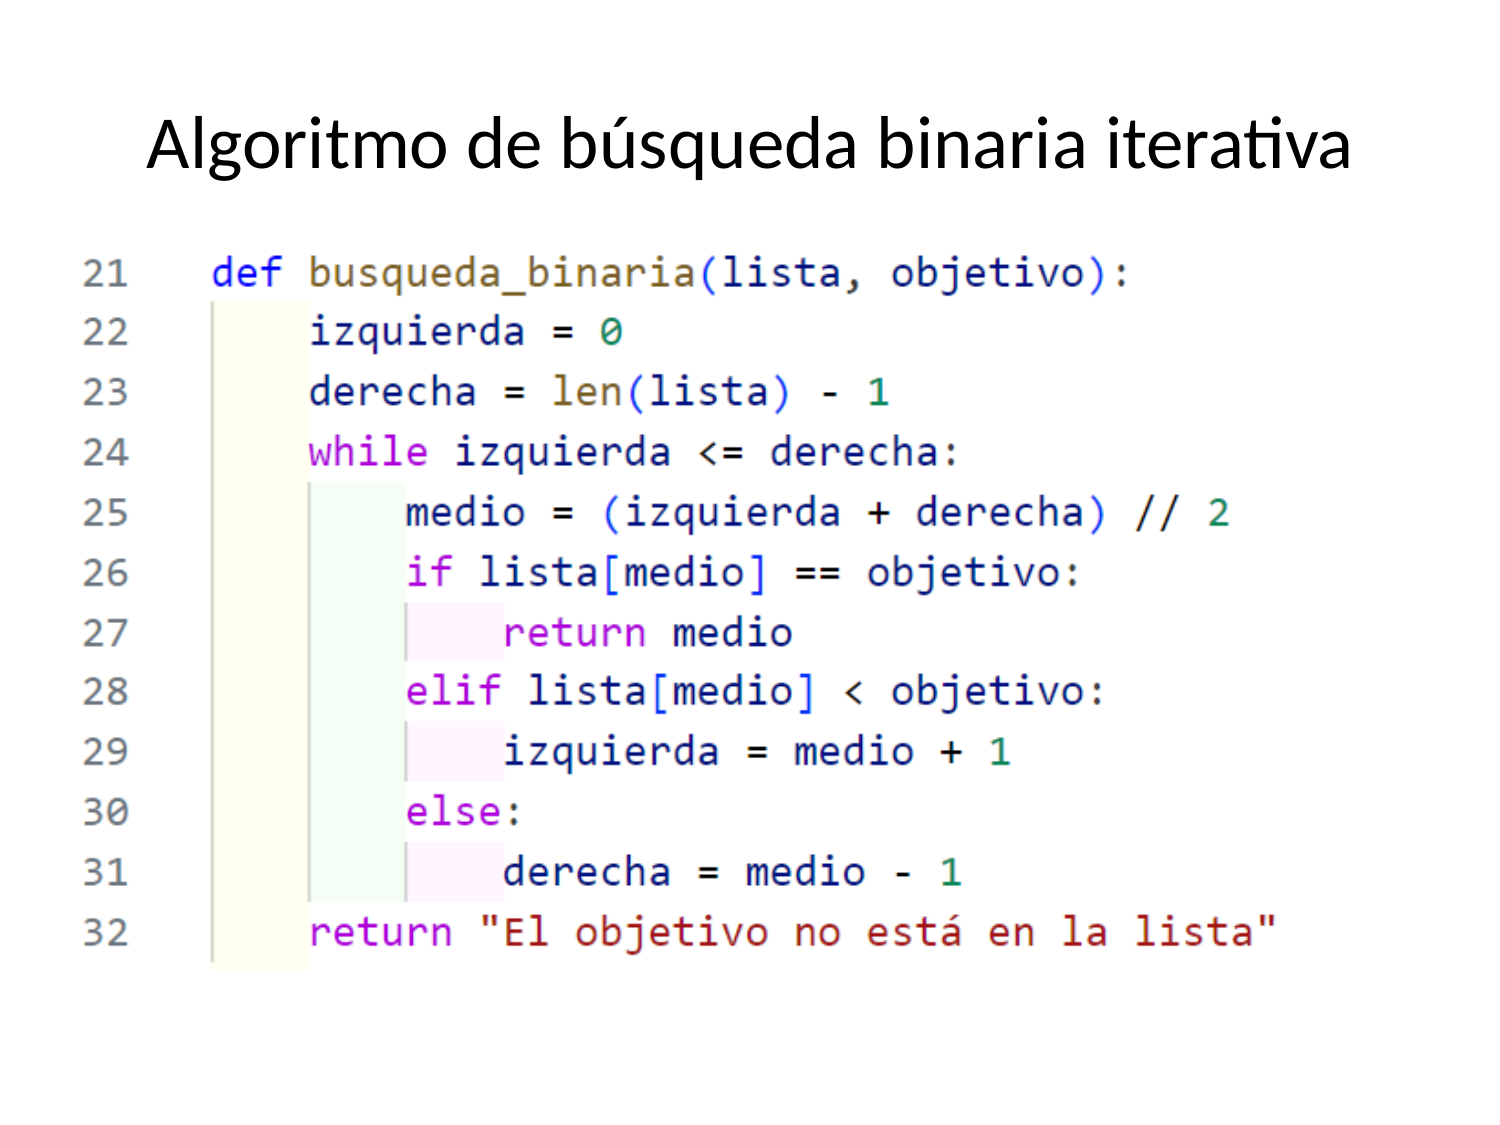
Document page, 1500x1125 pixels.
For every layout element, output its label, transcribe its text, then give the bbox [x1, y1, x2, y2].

title Algoritmo de búsqueda binaria iterativa [76, 45, 1425, 232]
picture [0, 243, 1390, 970]
